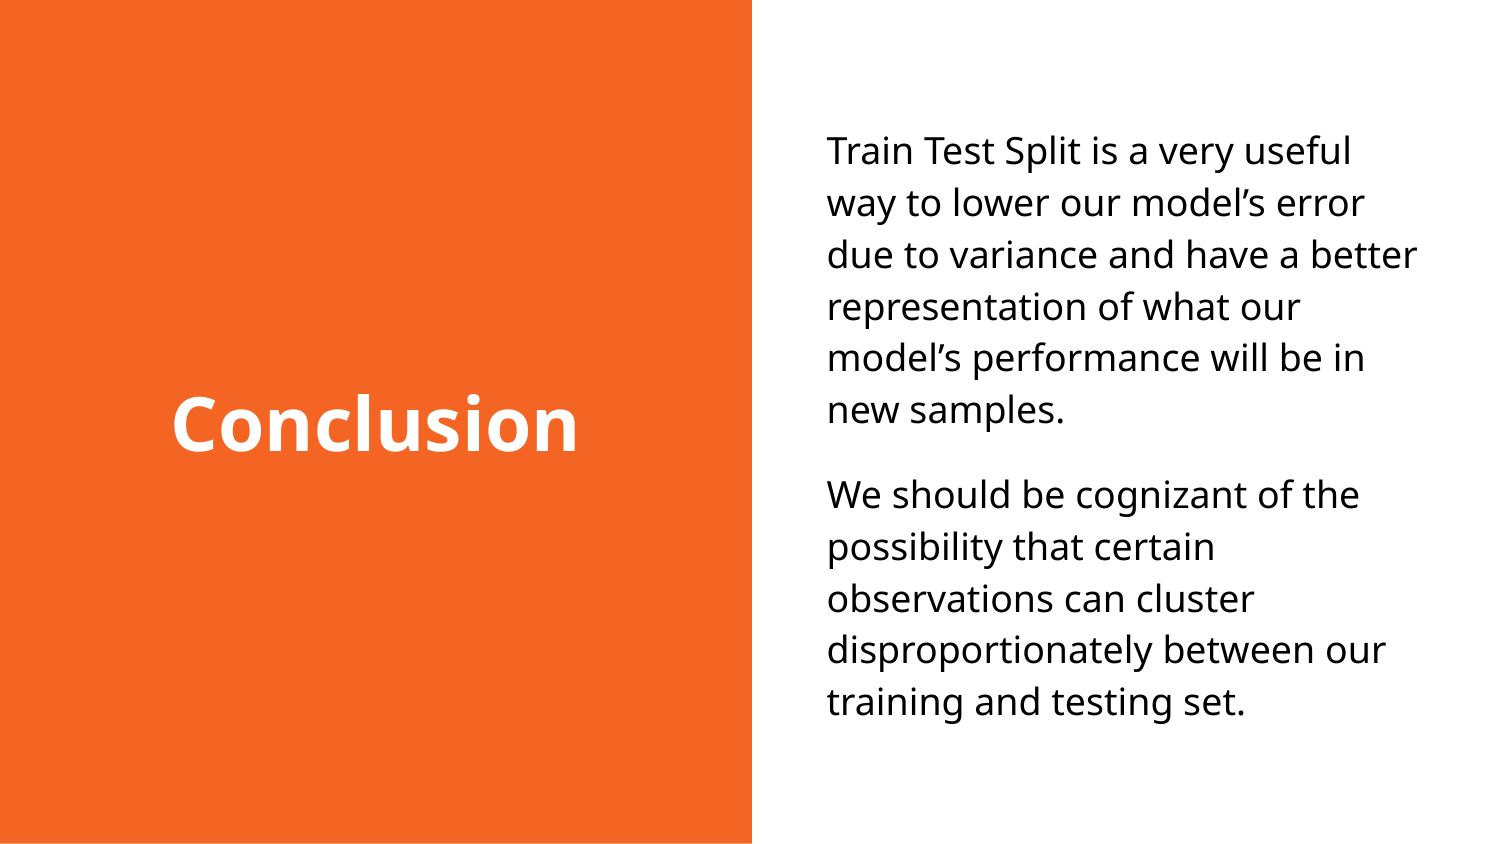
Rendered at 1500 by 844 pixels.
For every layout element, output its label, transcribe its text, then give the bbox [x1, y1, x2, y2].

title Conclusion [59, 91, 693, 753]
list Train Test Split is a very useful way to lower our model’s error due to variance and have a better representation of what our model’s performance will be in new samples. We should be cognizant of the possibility that certain observations can cluster disproportionately between our training and testing set. [811, 91, 1445, 753]
